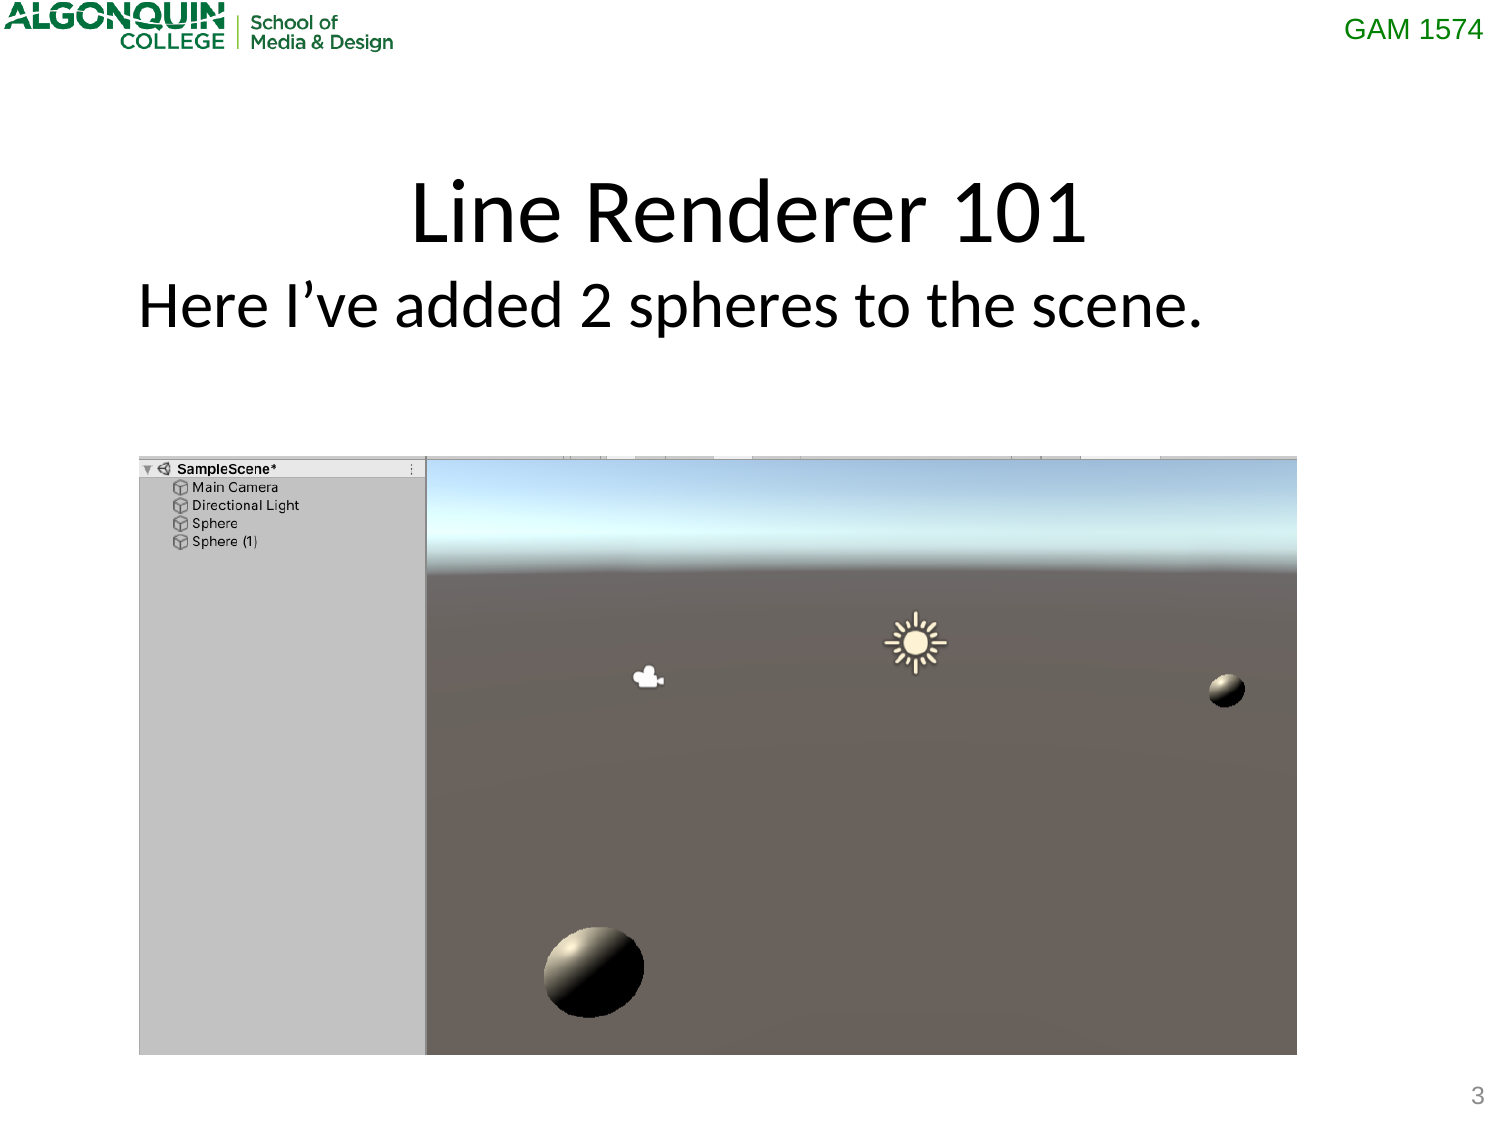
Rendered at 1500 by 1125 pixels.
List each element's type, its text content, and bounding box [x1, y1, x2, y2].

slide_number 3 [1149, 1065, 1500, 1125]
picture [0, 0, 399, 54]
picture [138, 456, 1297, 1056]
text_box Line Renderer 101 Here I’ve added 2 spheres to the scene. [124, 143, 1376, 349]
